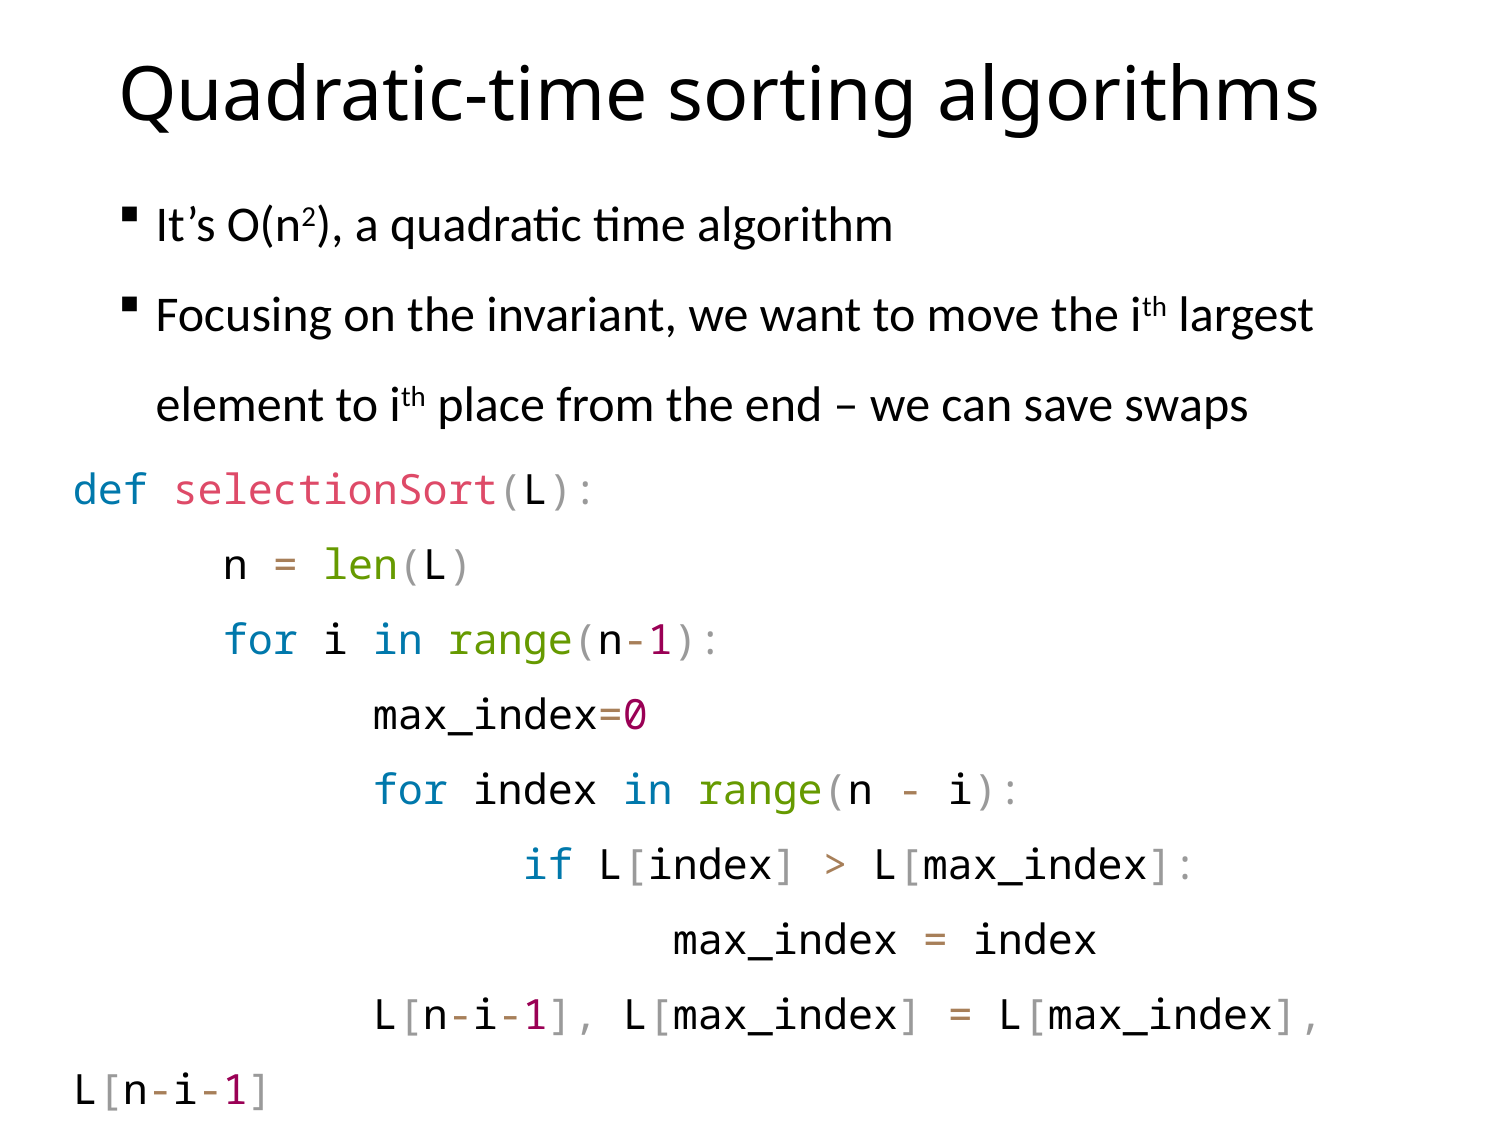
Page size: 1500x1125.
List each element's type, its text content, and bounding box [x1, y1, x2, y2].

list It’s O(n2), a quadratic time algorithm Focusing on the invariant, we want to move the ith largest element to ith place from the end – we can save swaps [103, 153, 1397, 375]
text_box def selectionSort(L): n = len(L) for i in range(n‑1): max_index=0 for index in range(n ‑ i): if L[index] > L[max_index]: max_index = index L[n‑i‑1], L[max_index] = L[max_index], L[n‑i‑1] [57, 438, 1479, 1121]
title Quadratic-time sorting algorithms [103, 4, 1397, 153]
